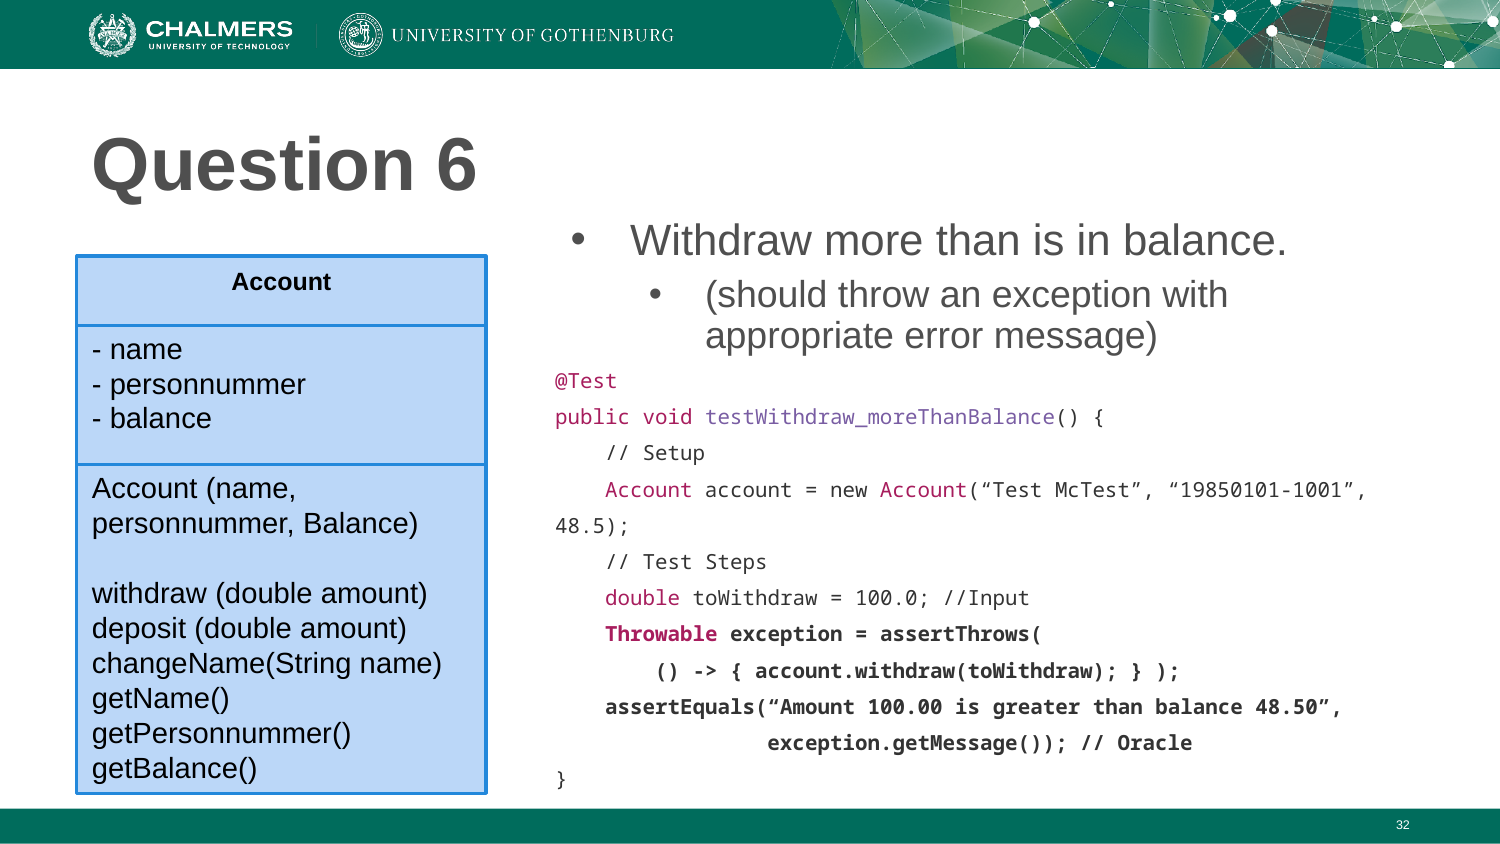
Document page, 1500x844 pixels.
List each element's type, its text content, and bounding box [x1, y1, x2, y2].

text_box Account - name - personnummer - balance Account (name, personnummer, Balance) withdraw (double amount) deposit (double amount) changeName(String name) getName() getPersonnummer() getBalance() [76, 256, 486, 324]
title Question 6 [76, 100, 1425, 211]
picture [64, 0, 696, 85]
list Withdraw more than is in balance. (should throw an exception with appropriate error message) @Test public void testWithdraw_moreThanBalance() { // Setup Account account = new Account(“Test McTest”, “19850101-1001”, 48.5); // Test Steps double toWithdraw = 100.0; //Input Throwable exception = assertThrows( () -> { account.withdraw(toWithdraw); } ); assertEquals(“Amount 100.00 is greater than balance 48.50”, exception.getMessage()); // Oracle } [540, 210, 1425, 782]
picture [759, 0, 1500, 68]
text_box Account - name - personnummer - balance Account (name, personnummer, Balance) withdraw (double amount) deposit (double amount) changeName(String name) getName() getPersonnummer() getBalance() [76, 471, 486, 794]
slide_number ‹#› [1074, 809, 1425, 844]
text_box Account - name - personnummer - balance Account (name, personnummer, Balance) withdraw (double amount) deposit (double amount) changeName(String name) getName() getPersonnummer() getBalance() [76, 331, 486, 463]
